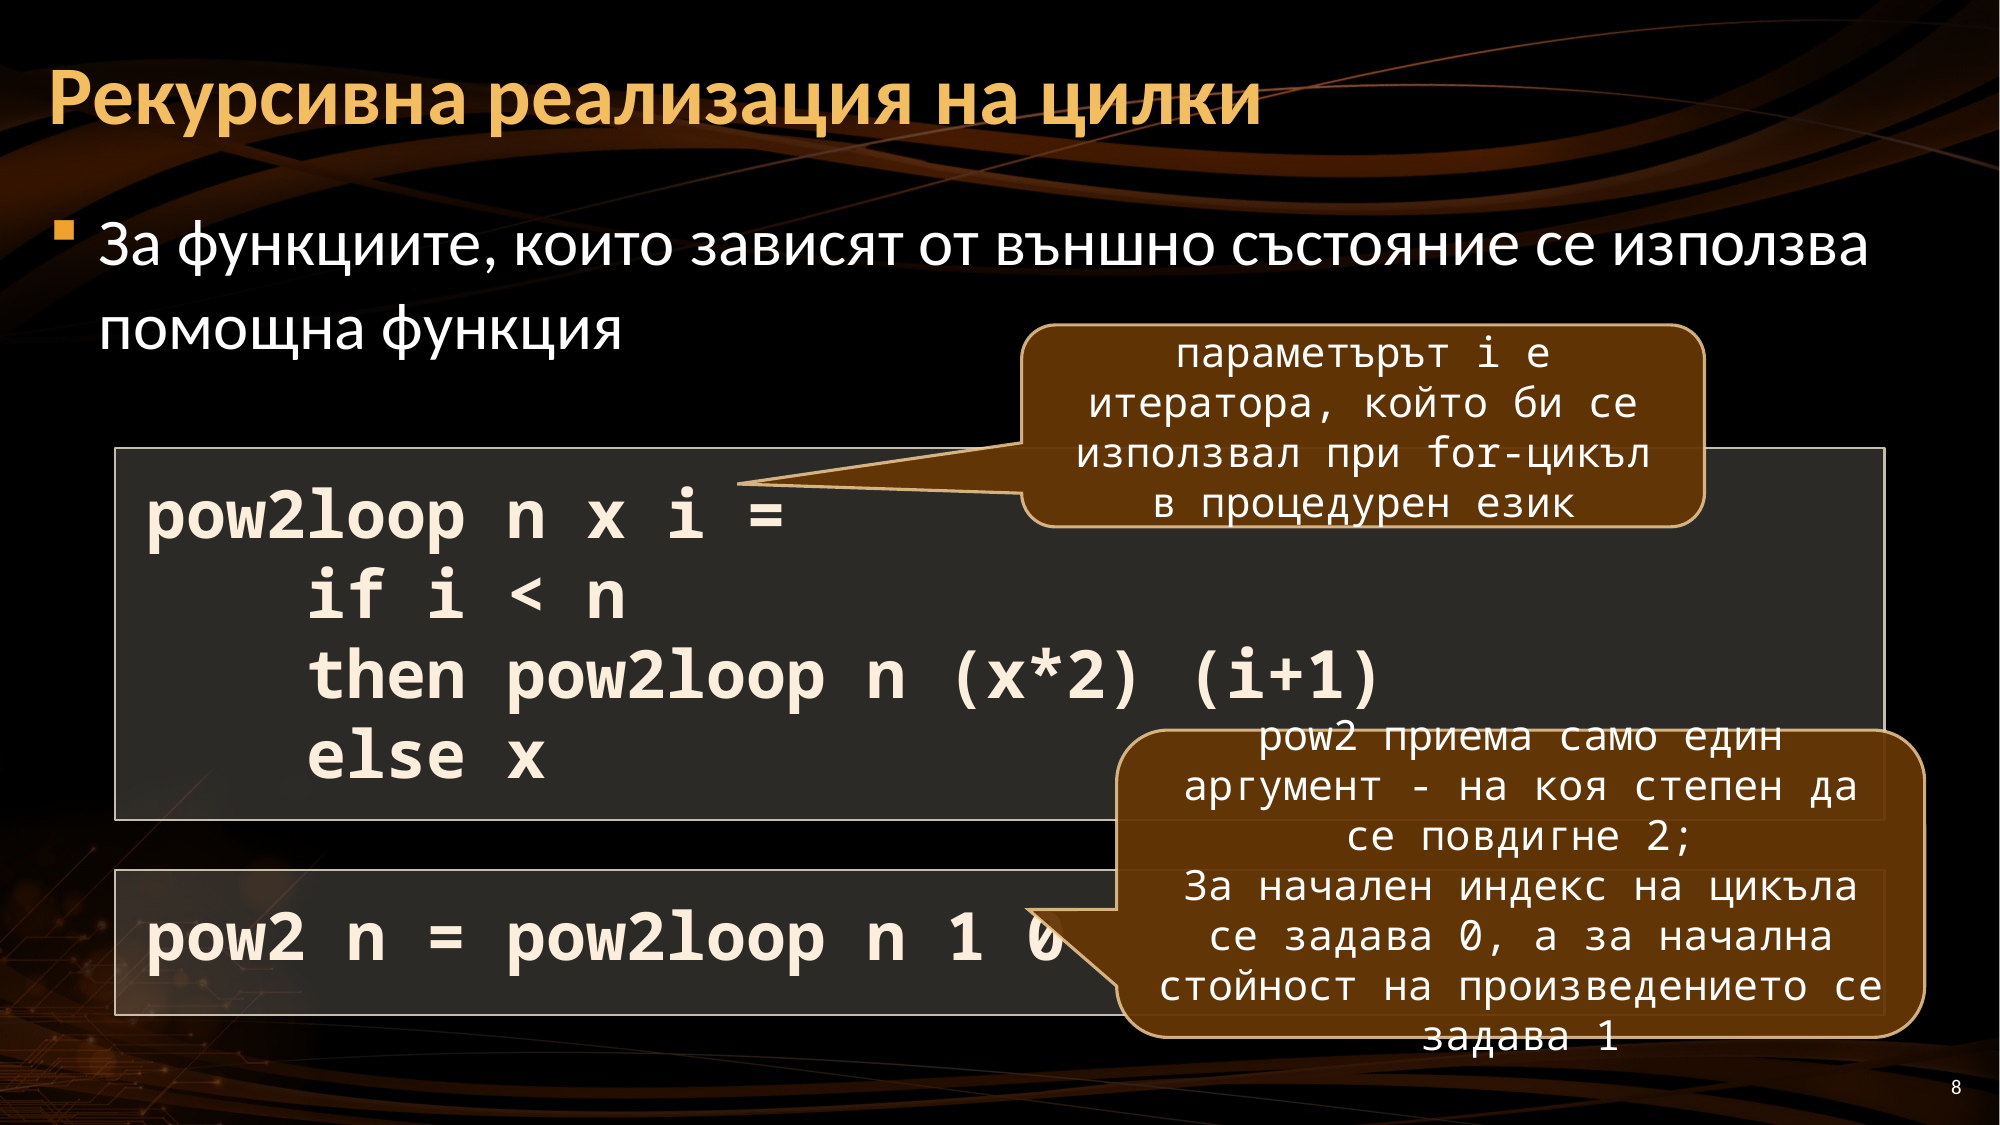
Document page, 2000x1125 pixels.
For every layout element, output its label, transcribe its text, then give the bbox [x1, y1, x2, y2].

picture [0, 0, 2000, 1125]
slide_number 8 [1897, 1070, 1968, 1103]
title Рекурсивна реализация на цилки [30, 6, 1968, 189]
text_box pow2 n = pow2loop n 1 0 [114, 870, 1125, 1016]
text_box pow2 приема само един аргумент - на коя степен да се повдигне 2; За начален индекс на цикъла се задава 0, а за начална стойност на произведението се задава 1 [1028, 730, 1925, 1038]
list За функциите, които зависят от външно състояние се използва помощна функция [31, 189, 1968, 1103]
text_box pow2loop n x i = if i < n then pow2loop n (x*2) (i+1) else x [114, 448, 1885, 820]
text_box параметърът i е итератора, който би се използвал при for-цикъл в процедурен език [737, 324, 1705, 527]
